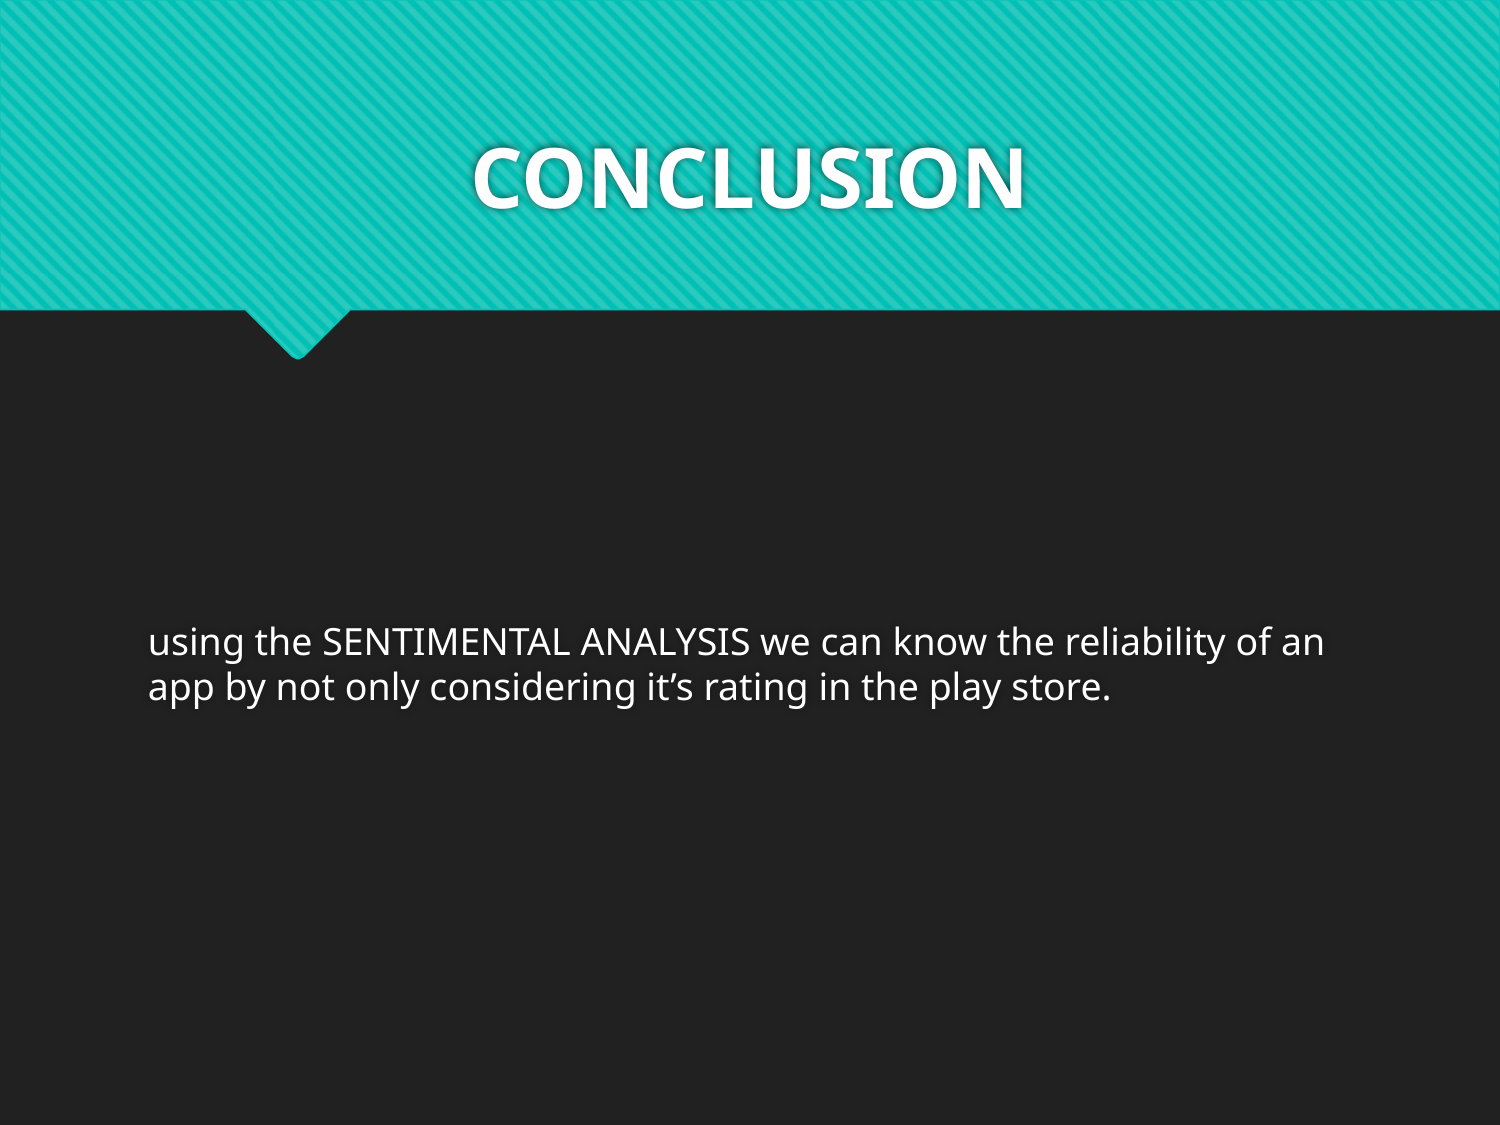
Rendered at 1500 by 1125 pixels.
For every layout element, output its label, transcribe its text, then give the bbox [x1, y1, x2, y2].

list using the SENTIMENTAL ANALYSIS we can know the reliability of an app by not only considering it’s rating in the play store. [132, 364, 1368, 962]
title CONCLUSION [132, 73, 1368, 233]
